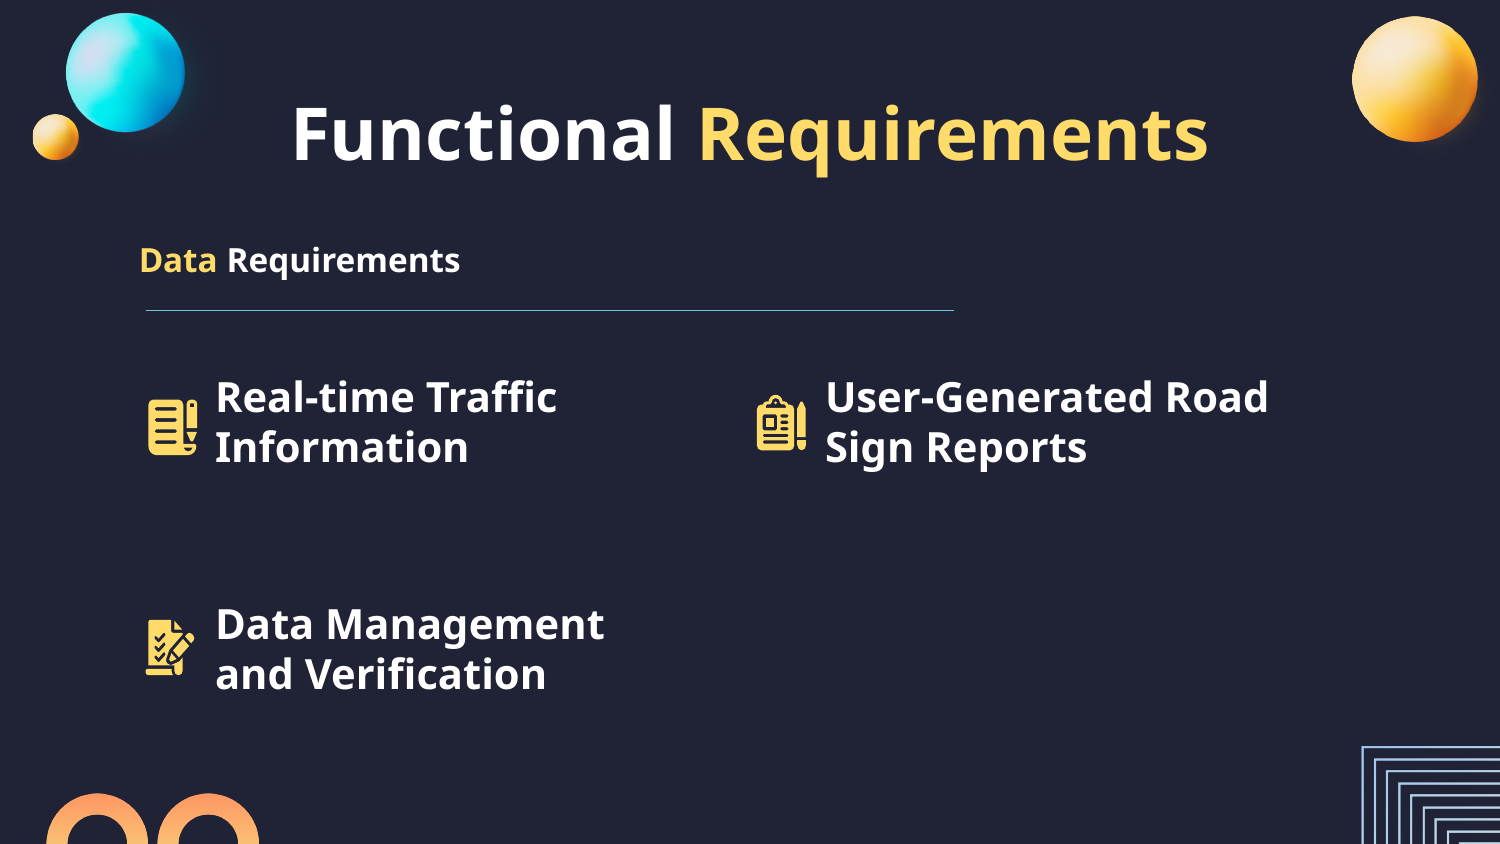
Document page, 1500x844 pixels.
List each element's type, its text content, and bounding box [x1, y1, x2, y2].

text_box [147, 399, 198, 456]
text_box Data Requirements [118, 213, 482, 295]
text_box User-Generated Road Sign Reports [810, 363, 1317, 479]
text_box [756, 394, 807, 451]
picture [47, 794, 148, 844]
picture [1361, 746, 1500, 844]
picture [1352, 16, 1500, 161]
text_box Data Management and Verification [200, 590, 686, 705]
text_box Real-time Traffic Information [200, 363, 686, 479]
picture [32, 0, 242, 195]
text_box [145, 619, 195, 676]
title Functional Requirements [118, 72, 1382, 167]
picture [158, 794, 259, 844]
